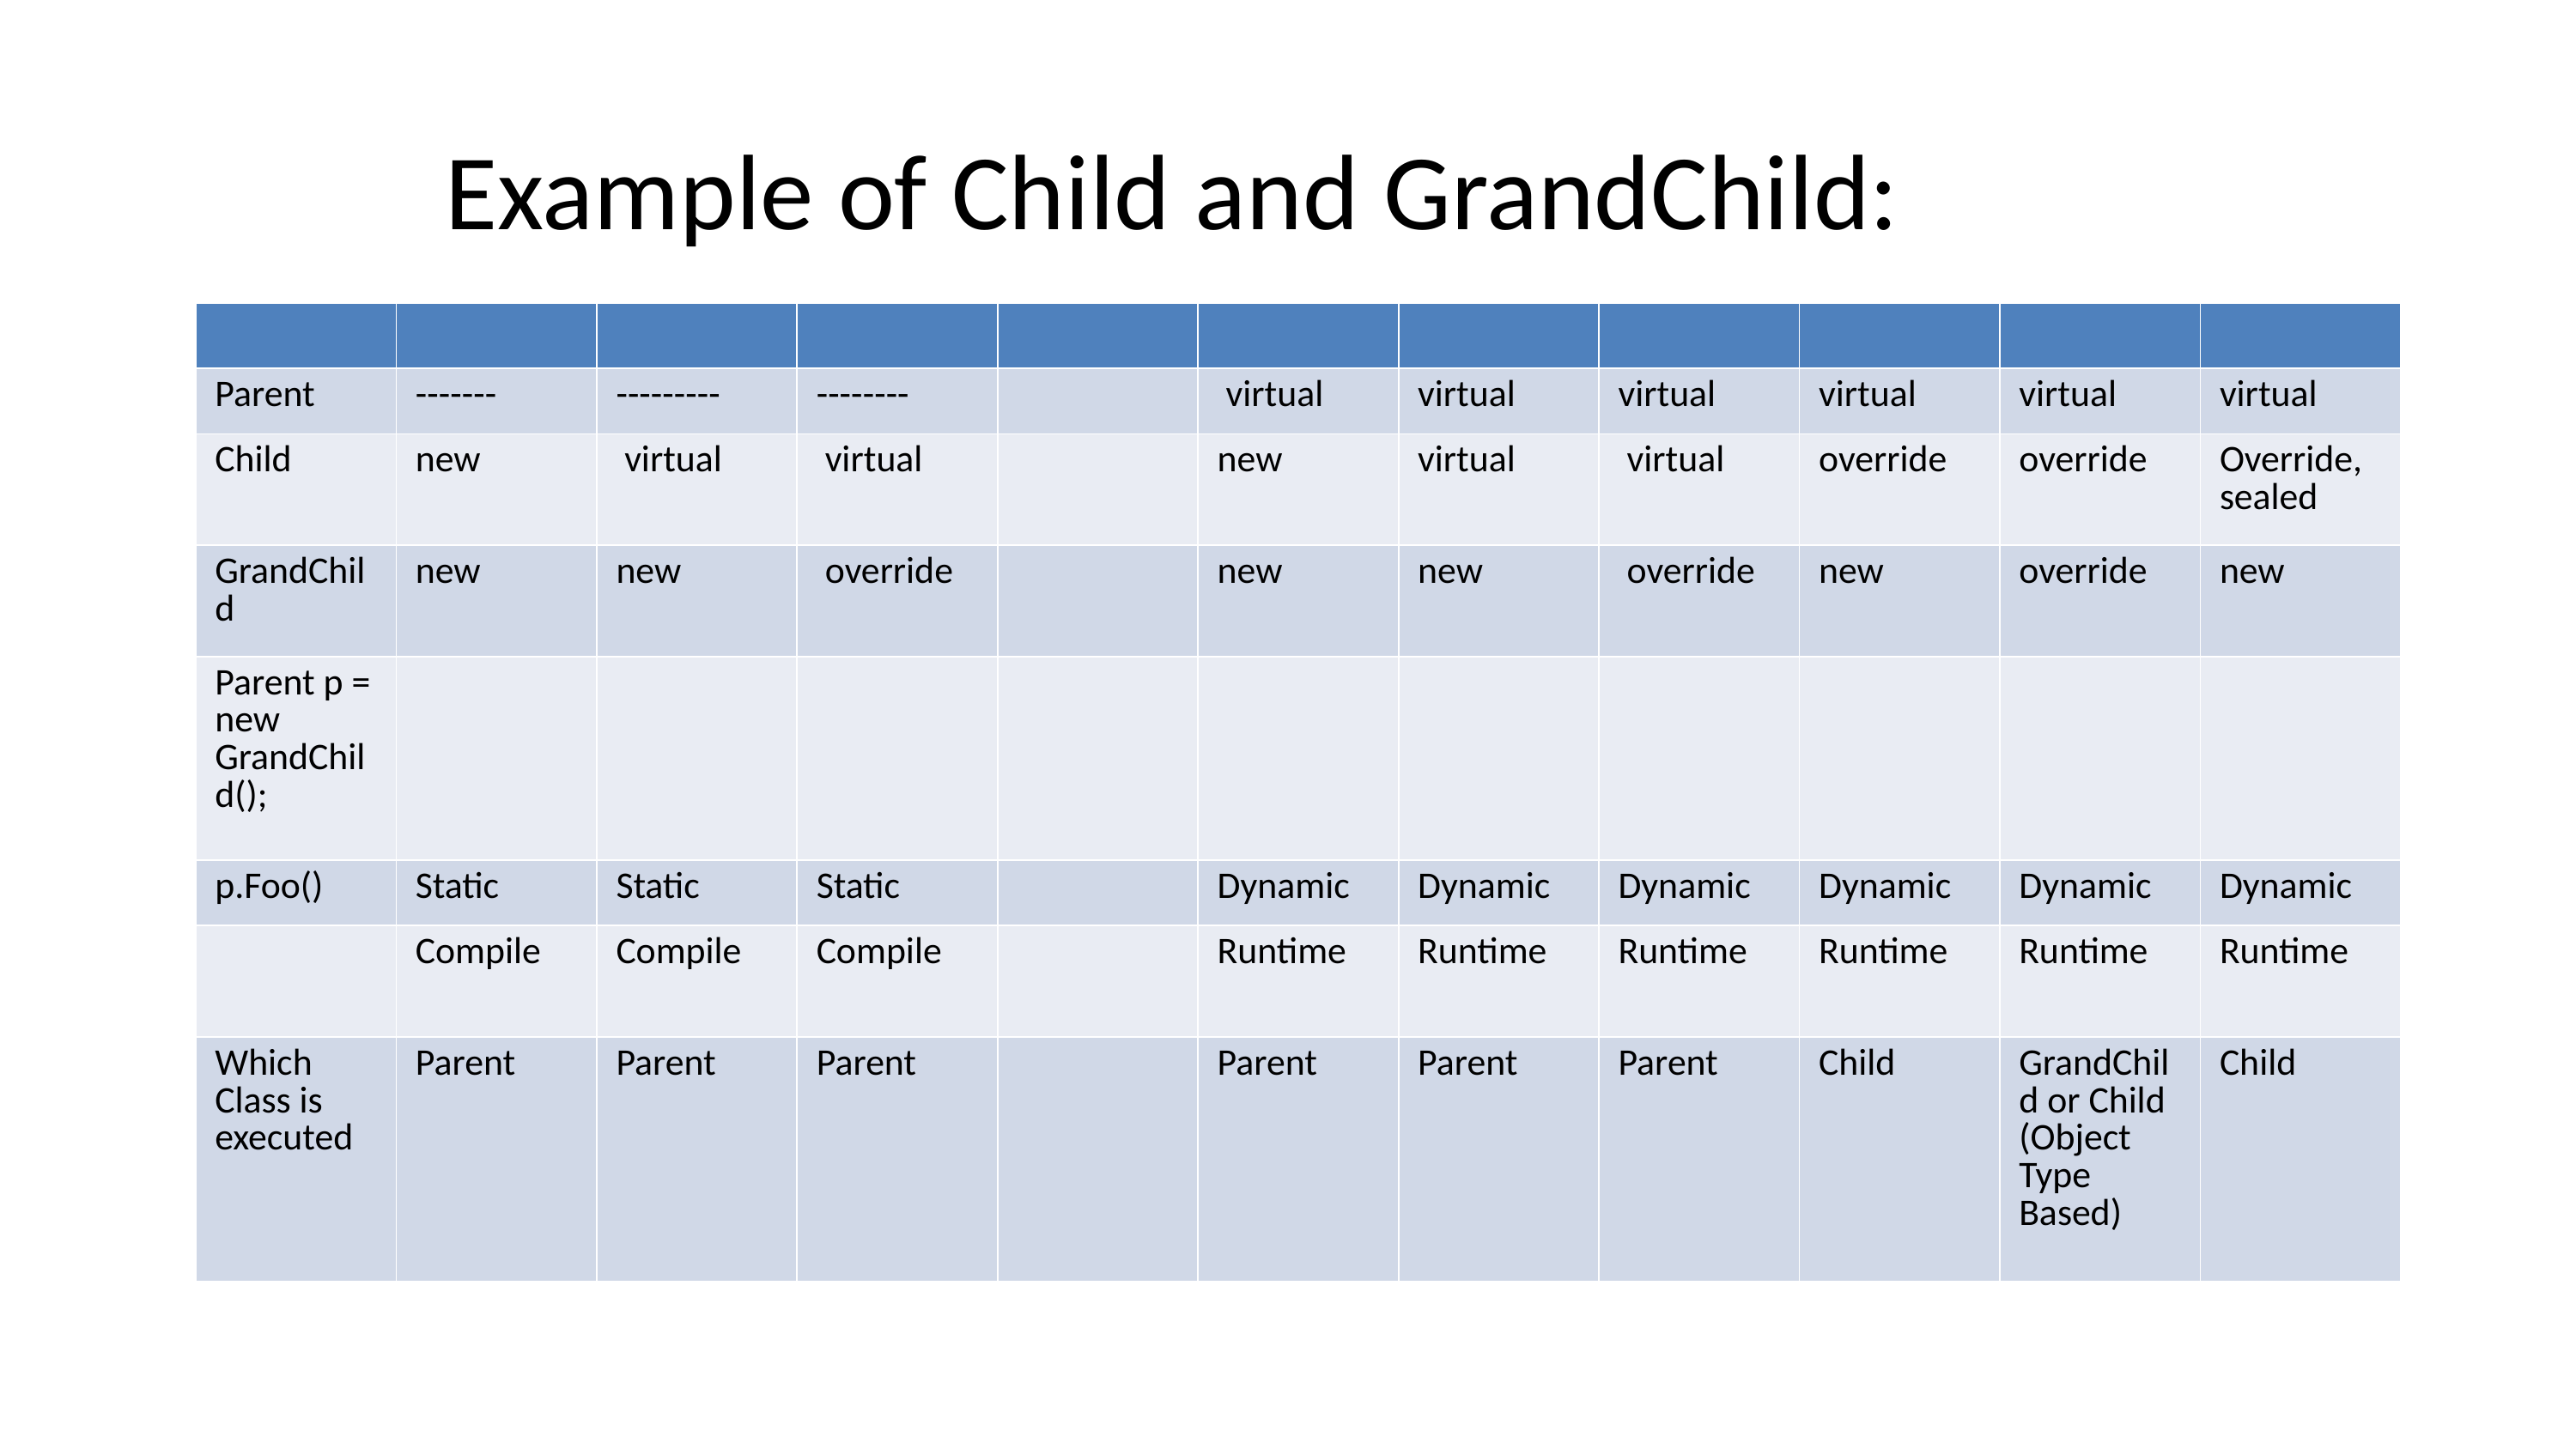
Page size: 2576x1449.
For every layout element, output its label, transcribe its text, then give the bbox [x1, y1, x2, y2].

table_cell Dynamic [2201, 861, 2400, 925]
table_cell Parent [598, 1038, 796, 1281]
table_header [1400, 304, 1598, 367]
table_cell Static [397, 861, 596, 925]
table_cell new [397, 434, 596, 544]
table_cell GrandChild [197, 546, 396, 656]
table_cell [2201, 658, 2400, 859]
table_cell [999, 434, 1197, 544]
table_cell ------- [397, 369, 596, 433]
table_cell virtual [1199, 369, 1398, 433]
table_header [598, 304, 796, 367]
table_cell [999, 861, 1197, 925]
table_cell -------- [798, 369, 997, 433]
table_cell Parent p = new GrandChild(); [197, 658, 396, 859]
table_cell override [2001, 434, 2200, 544]
table_cell virtual [2001, 369, 2200, 433]
table_cell virtual [1400, 434, 1598, 544]
table_header [999, 304, 1197, 367]
table_cell [999, 926, 1197, 1036]
table_cell virtual [1400, 369, 1598, 433]
table_cell Dynamic [1600, 861, 1799, 925]
table_cell Parent [1199, 1038, 1398, 1281]
table_cell Runtime [1199, 926, 1398, 1036]
table_cell [2001, 658, 2200, 859]
table_cell [1199, 658, 1398, 859]
table_cell new [1199, 546, 1398, 656]
table_cell Compile [798, 926, 997, 1036]
table_cell new [1800, 546, 1999, 656]
table_cell Runtime [1600, 926, 1799, 1036]
table_cell [999, 1038, 1197, 1281]
table_cell new [2201, 546, 2400, 656]
table_cell [1400, 658, 1598, 859]
table_cell Parent [1600, 1038, 1799, 1281]
table_header [397, 304, 596, 367]
table_cell Dynamic [2001, 861, 2200, 925]
table_cell override [798, 546, 997, 656]
text_box Example of Child and GrandChild: [432, 115, 2221, 258]
table_header [798, 304, 997, 367]
table_cell [999, 546, 1197, 656]
table_cell Dynamic [1199, 861, 1398, 925]
table_cell [1600, 658, 1799, 859]
table_cell Runtime [2001, 926, 2200, 1036]
table_cell Parent [798, 1038, 997, 1281]
table_cell Parent [1400, 1038, 1598, 1281]
table_cell virtual [1600, 369, 1799, 433]
table_cell Compile [598, 926, 796, 1036]
table_cell virtual [798, 434, 997, 544]
table_cell virtual [1600, 434, 1799, 544]
table_header [197, 304, 396, 367]
table_header [2001, 304, 2200, 367]
table_header [1199, 304, 1398, 367]
table_cell Compile [397, 926, 596, 1036]
table_cell new [598, 546, 796, 656]
table_cell virtual [598, 434, 796, 544]
table_cell [798, 658, 997, 859]
table_cell Dynamic [1400, 861, 1598, 925]
table_cell [197, 926, 396, 1036]
table_cell new [1199, 434, 1398, 544]
table_cell Runtime [2201, 926, 2400, 1036]
table_cell Override, sealed [2201, 434, 2400, 544]
table_cell Child [197, 434, 396, 544]
table_cell override [2001, 546, 2200, 656]
table_cell [999, 658, 1197, 859]
table_cell new [1400, 546, 1598, 656]
table_header [2201, 304, 2400, 367]
table_cell Static [798, 861, 997, 925]
table_cell [1800, 658, 1999, 859]
table_cell Static [598, 861, 796, 925]
table_cell override [1800, 434, 1999, 544]
table_cell Parent [197, 369, 396, 433]
table_cell [598, 658, 796, 859]
table_cell Runtime [1800, 926, 1999, 1036]
table_cell p.Foo() [197, 861, 396, 925]
table_cell Runtime [1400, 926, 1598, 1036]
table_cell Dynamic [1800, 861, 1999, 925]
table_cell virtual [2201, 369, 2400, 433]
table_cell Child [2201, 1038, 2400, 1281]
table_cell GrandChild or Child (Object Type Based) [2001, 1038, 2200, 1281]
table_header [1800, 304, 1999, 367]
table_cell --------- [598, 369, 796, 433]
table_cell Parent [397, 1038, 596, 1281]
table_cell new [397, 546, 596, 656]
table_cell [999, 369, 1197, 433]
table_cell Which Class is executed [197, 1038, 396, 1281]
table_cell Child [1800, 1038, 1999, 1281]
table_cell [397, 658, 596, 859]
table_cell override [1600, 546, 1799, 656]
table_cell virtual [1800, 369, 1999, 433]
table_header [1600, 304, 1799, 367]
